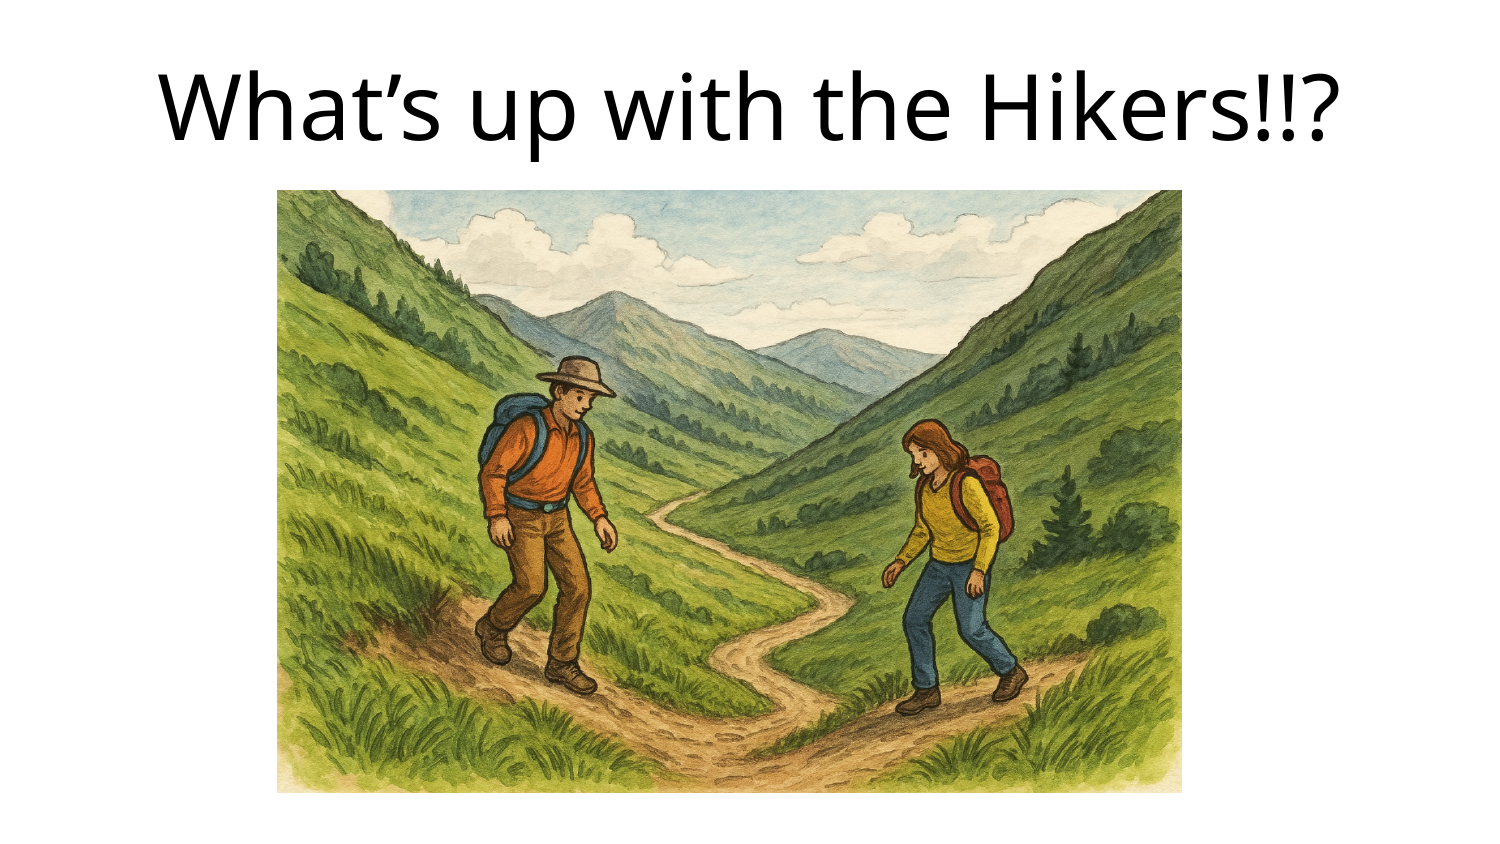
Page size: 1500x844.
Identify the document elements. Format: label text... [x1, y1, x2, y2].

title What’s up with the Hikers!!? [75, 33, 1425, 175]
picture [277, 190, 1182, 794]
